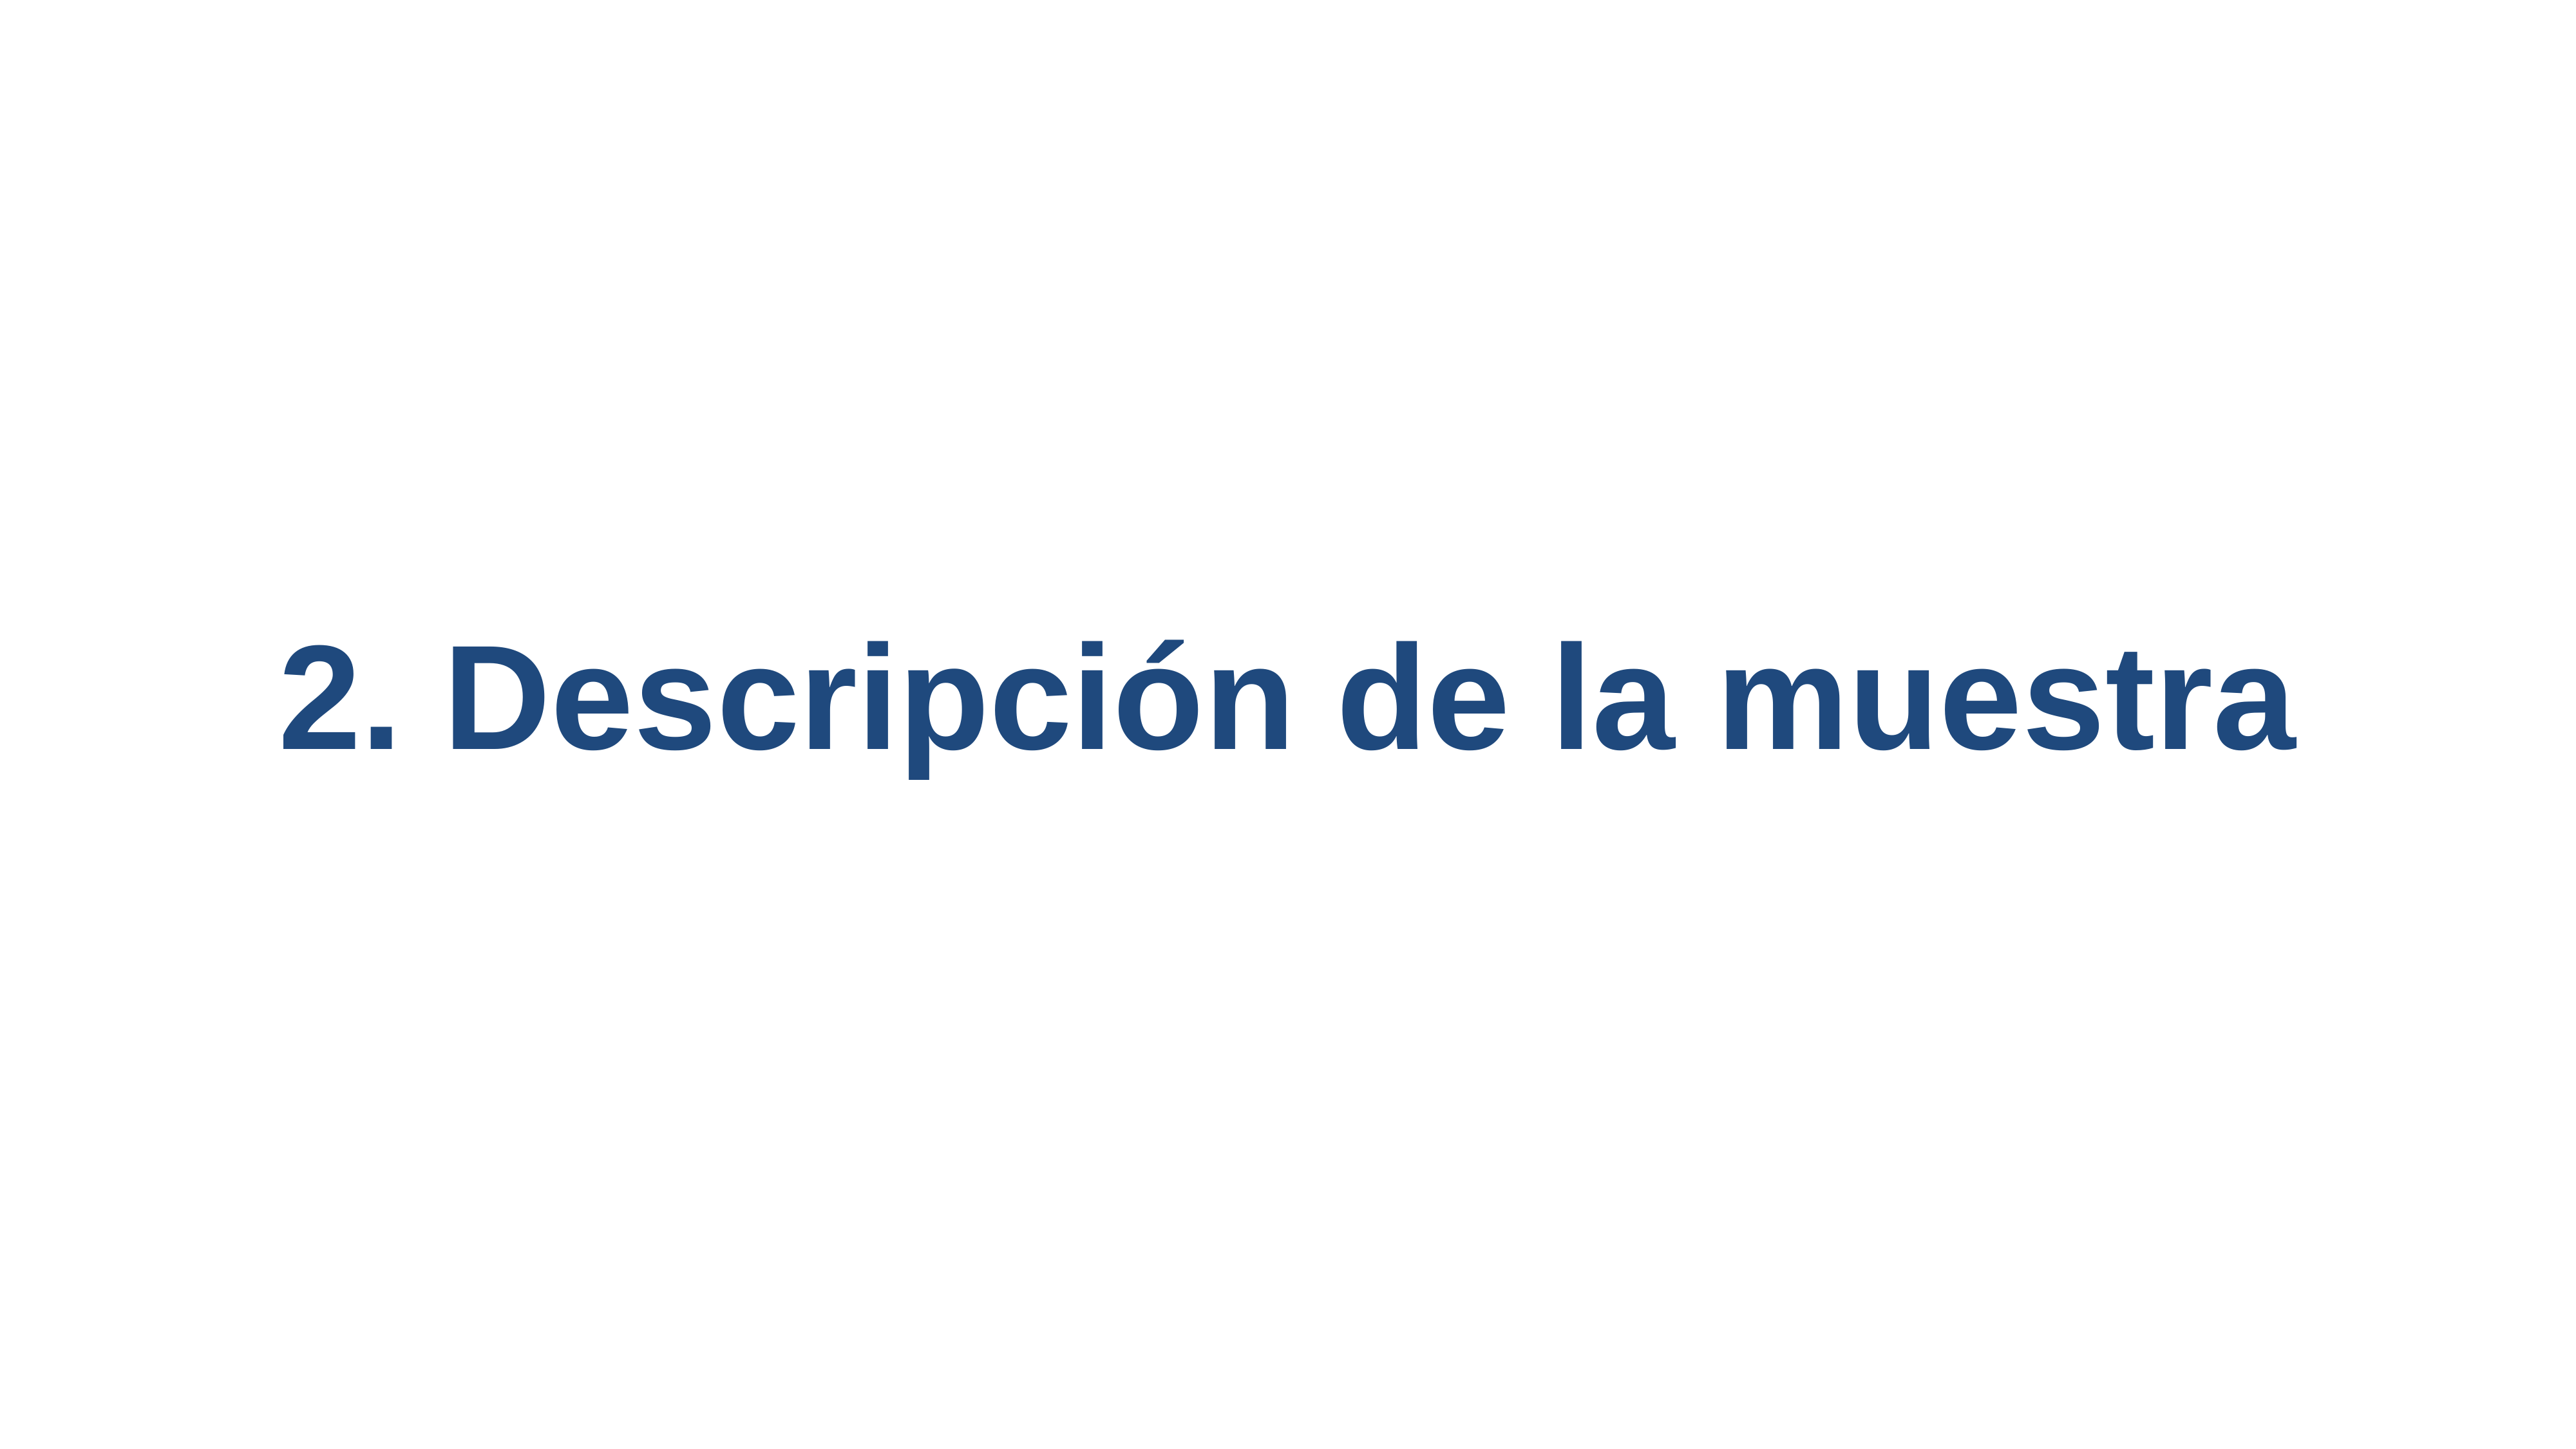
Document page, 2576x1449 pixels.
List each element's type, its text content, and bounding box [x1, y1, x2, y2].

title 2. Descripción de la muestra [267, 569, 2309, 811]
